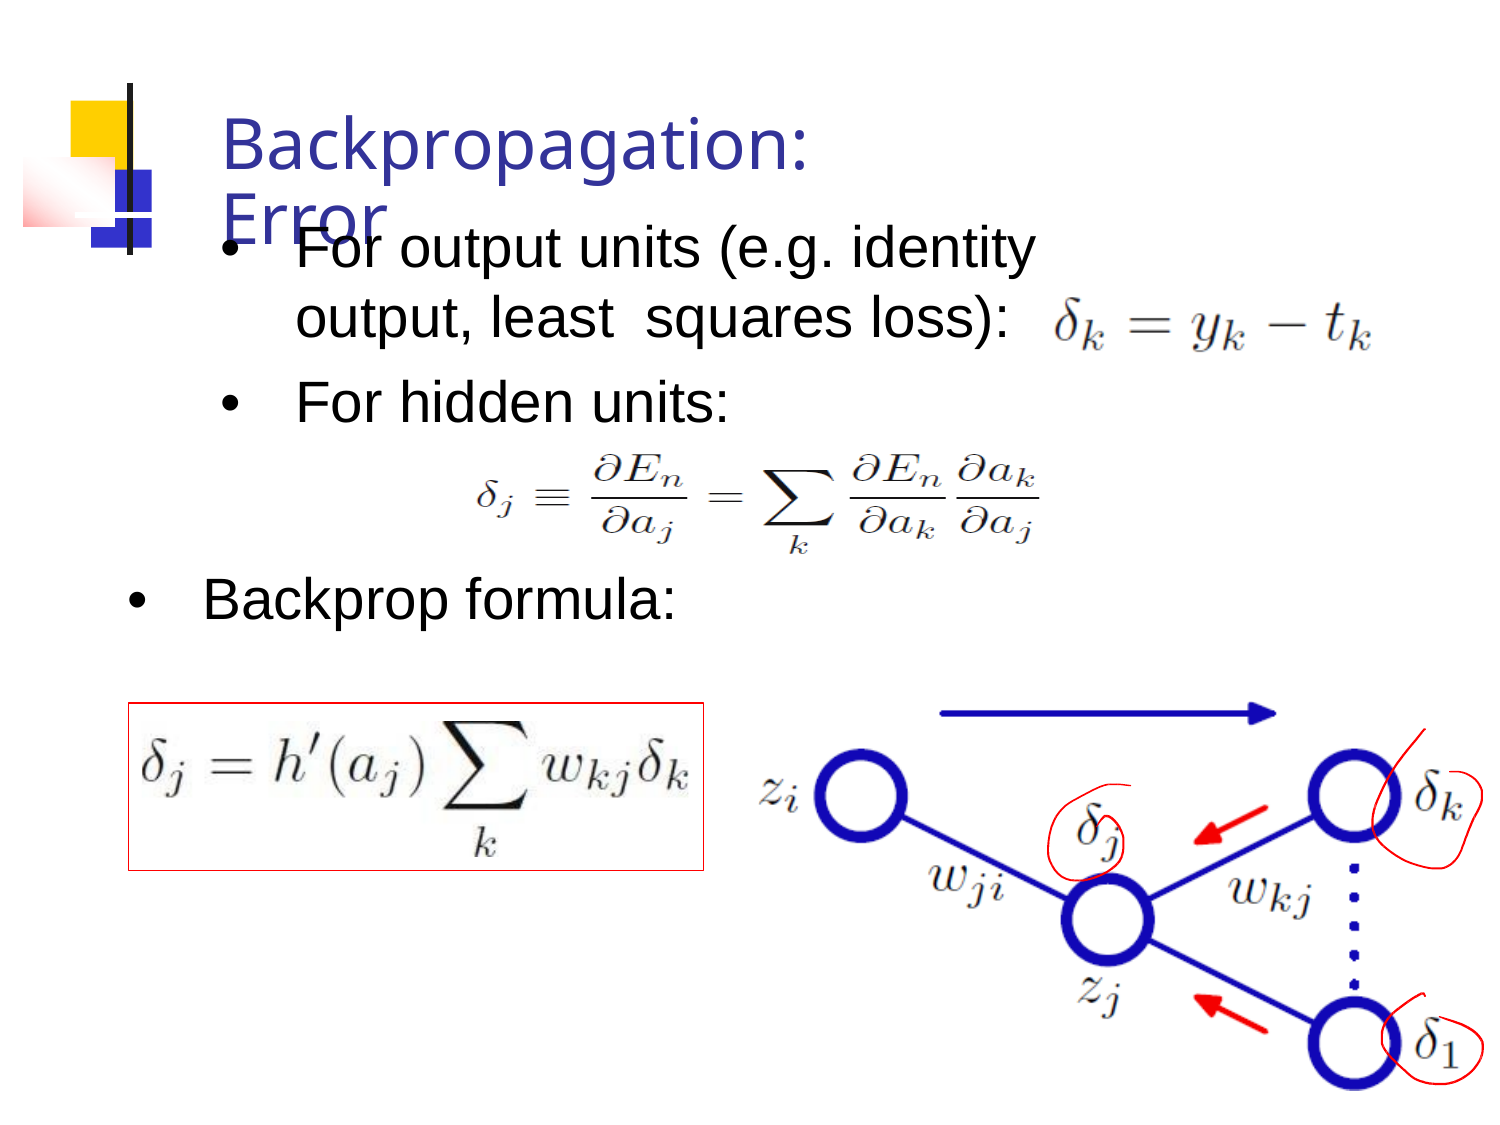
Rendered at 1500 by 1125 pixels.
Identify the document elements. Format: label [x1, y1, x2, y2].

text_box [293, 372, 742, 435]
text_box [128, 702, 704, 871]
text_box [200, 569, 686, 632]
text_box [218, 372, 252, 435]
text_box [218, 108, 954, 184]
text_box [23, 82, 1425, 365]
text_box [470, 442, 1046, 562]
text_box [758, 701, 1484, 1091]
text_box [643, 287, 1021, 350]
text_box [293, 287, 625, 350]
text_box [125, 569, 159, 632]
